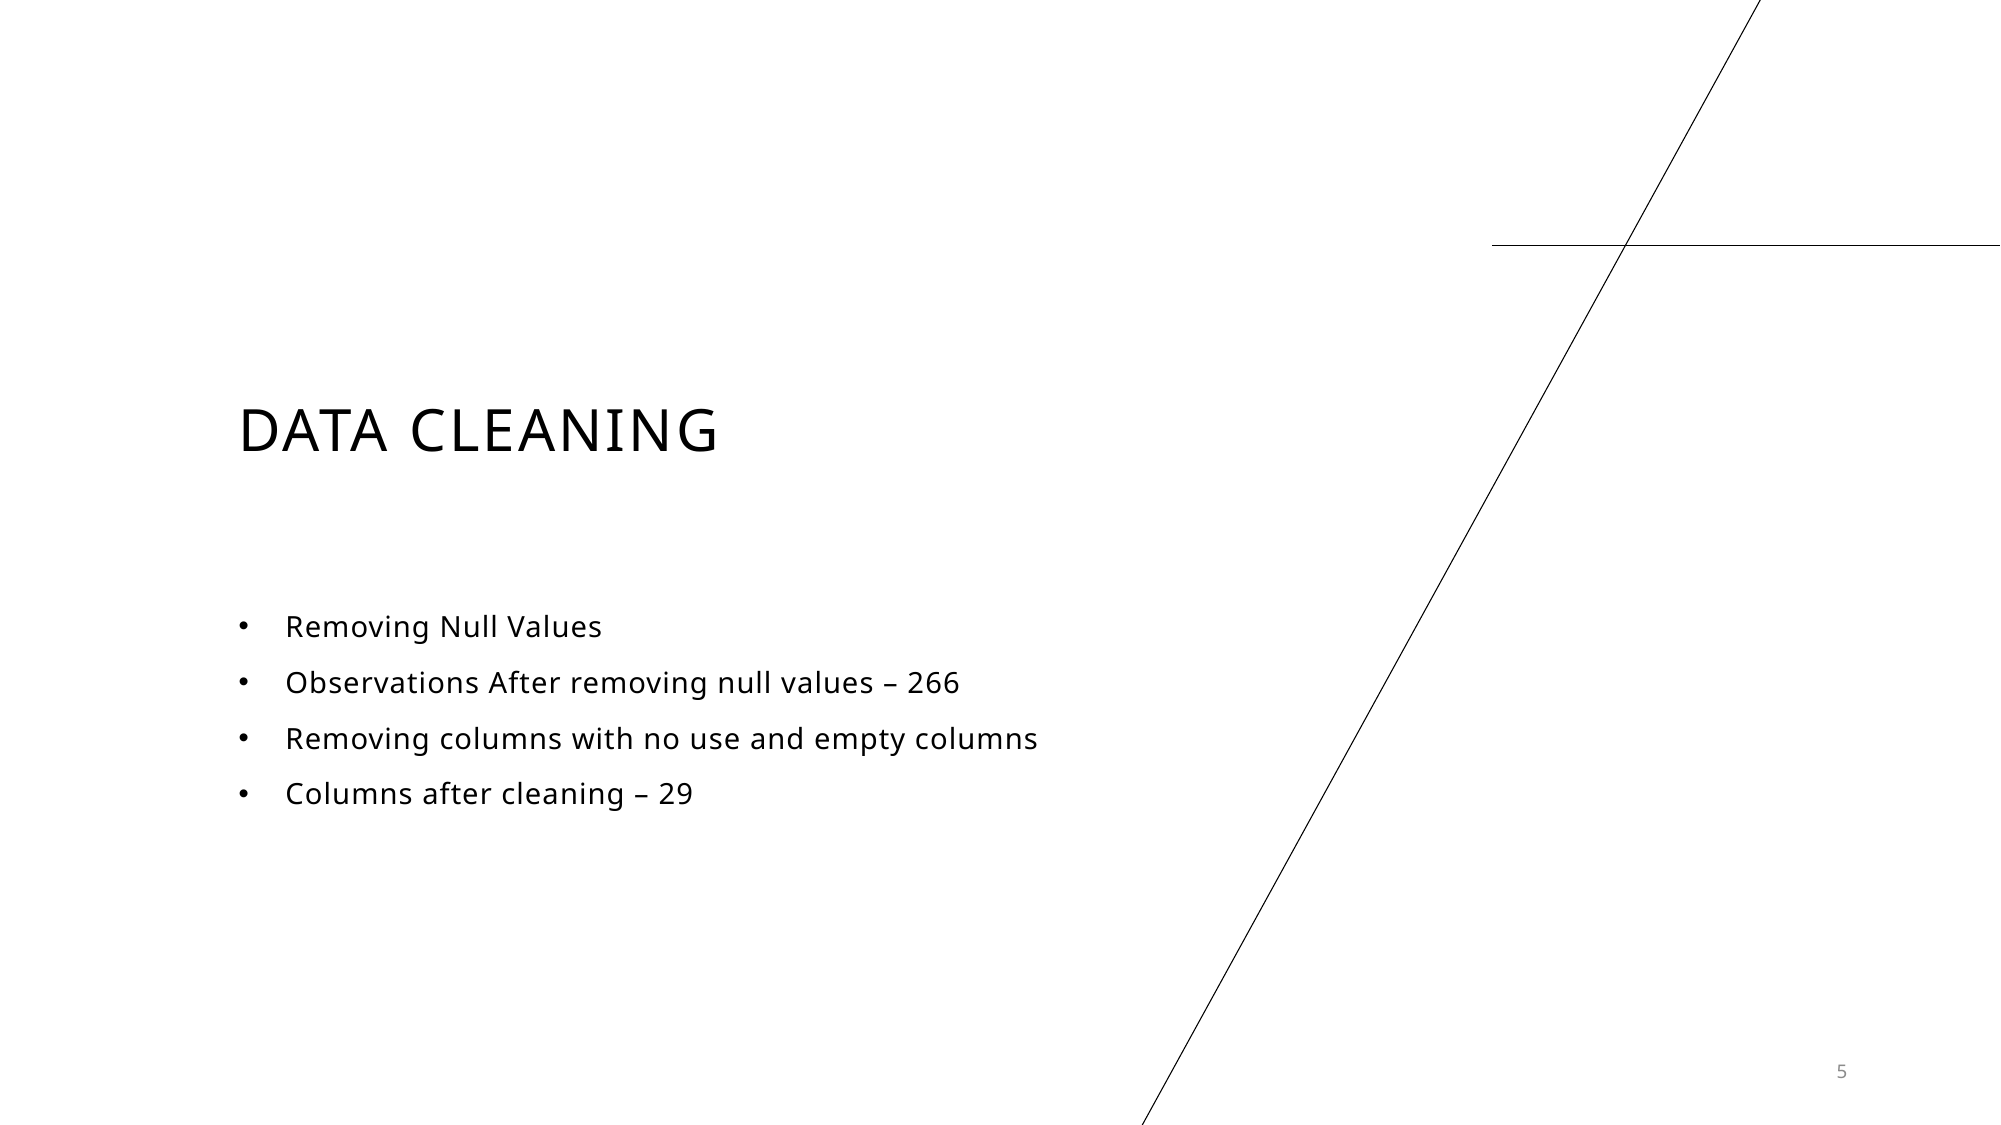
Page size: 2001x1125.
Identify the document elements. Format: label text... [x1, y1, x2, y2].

slide_number 5 [1412, 1042, 1863, 1103]
title Data cleaning [223, 274, 1062, 472]
list Removing Null Values Observations After removing null values – 266 Removing columns with no use and empty columns Columns after cleaning – 29 [223, 600, 1062, 894]
